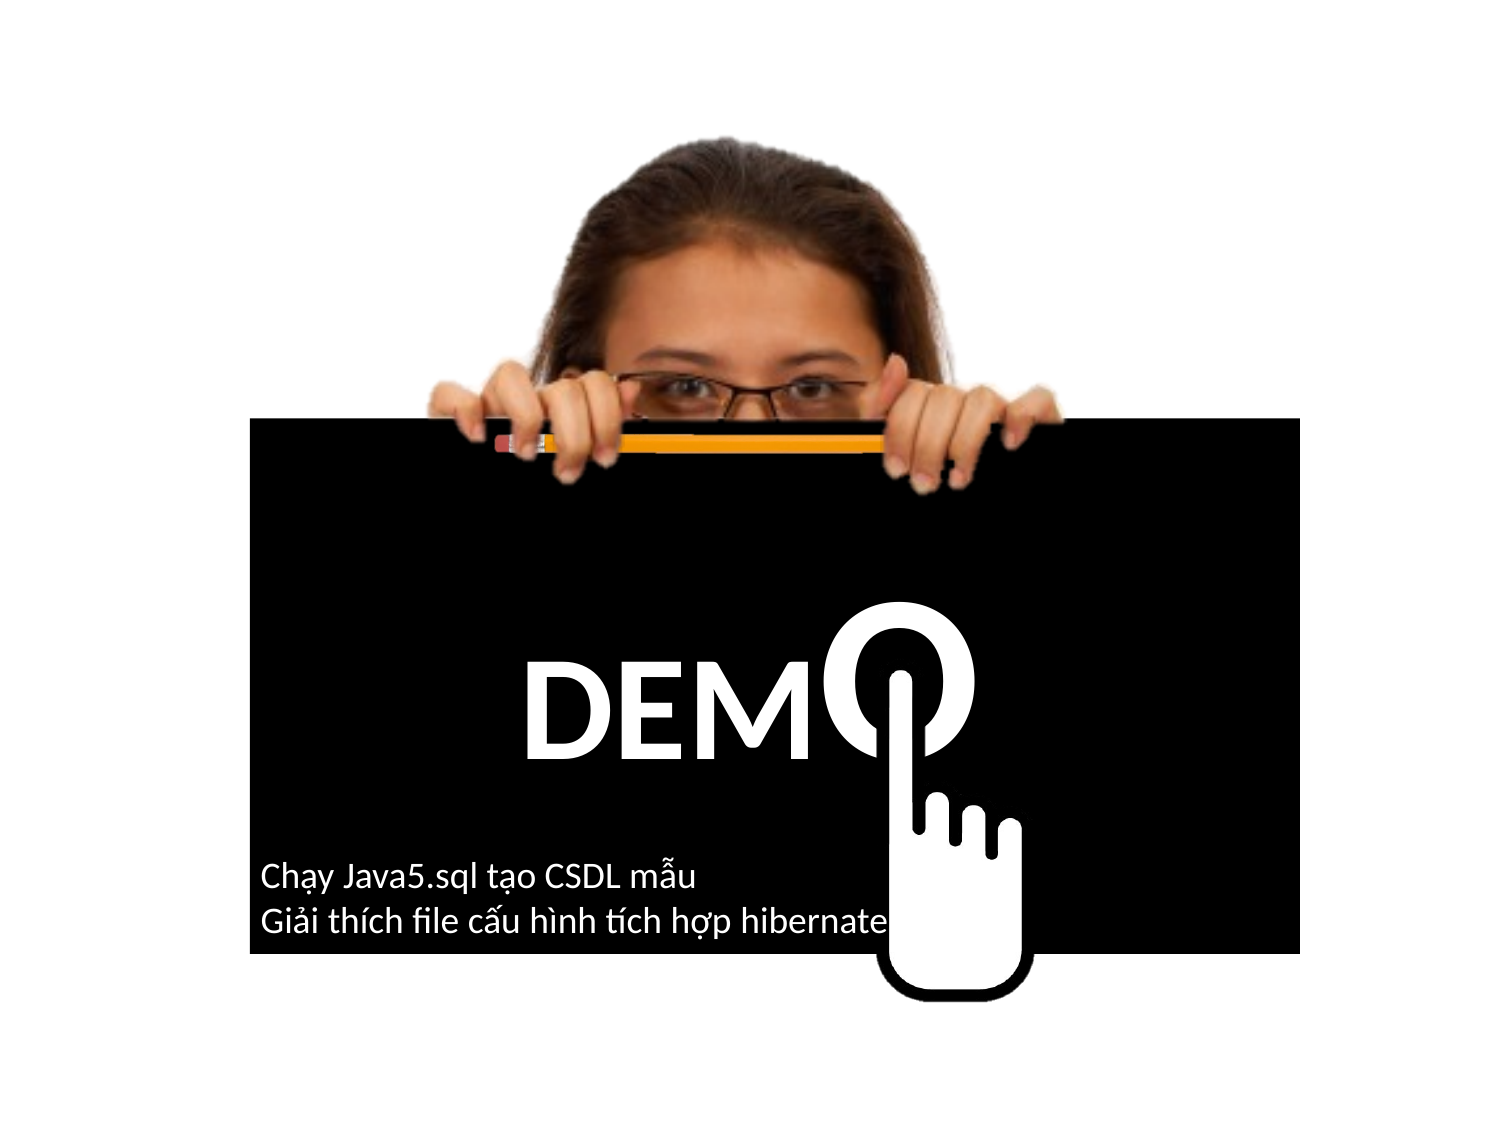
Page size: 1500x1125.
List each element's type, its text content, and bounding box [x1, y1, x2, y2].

text_box Chạy Java5.sql tạo CSDL mẫu Giải thích file cấu hình tích hợp hibernate [245, 843, 904, 949]
picture [316, 99, 1209, 564]
picture [740, 585, 1170, 1015]
